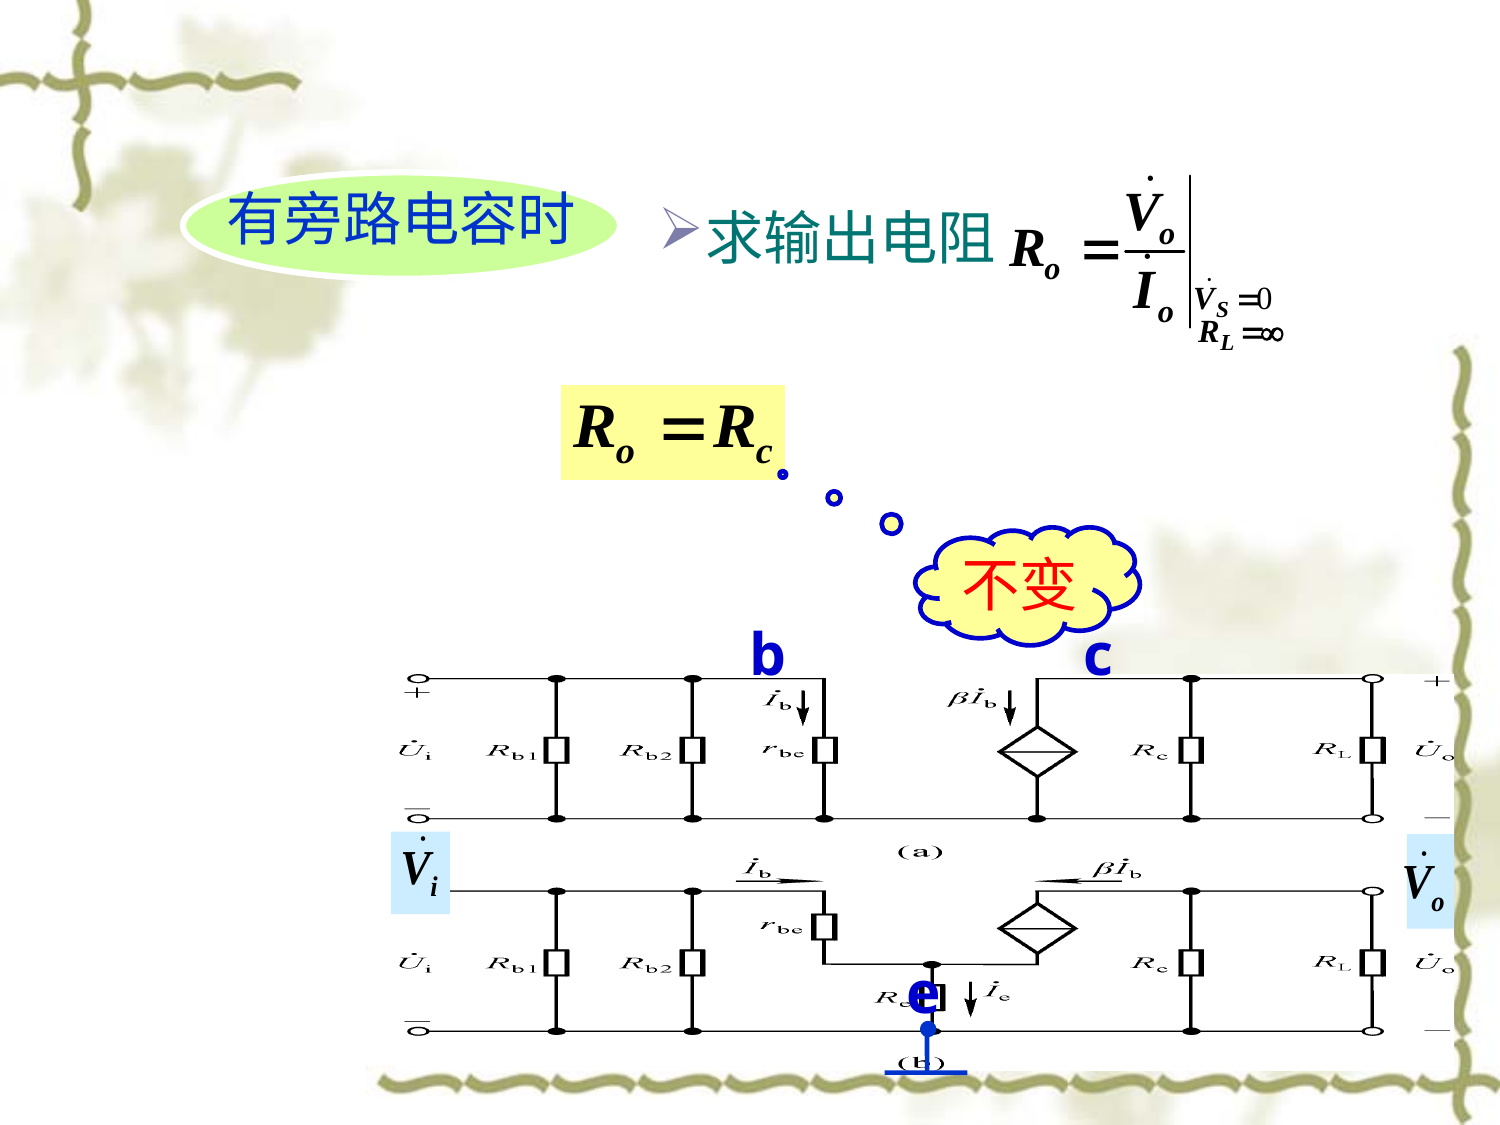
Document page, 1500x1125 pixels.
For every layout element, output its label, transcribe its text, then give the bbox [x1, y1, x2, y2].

text_box 求输出电阻 [643, 193, 992, 279]
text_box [390, 609, 1455, 1076]
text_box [182, 172, 621, 280]
picture [0, 0, 1500, 1125]
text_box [560, 384, 786, 480]
text_box 不变 [915, 527, 1140, 607]
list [997, 164, 1294, 364]
text_box 不变 [881, 514, 902, 534]
text_box 不变 [827, 491, 841, 505]
